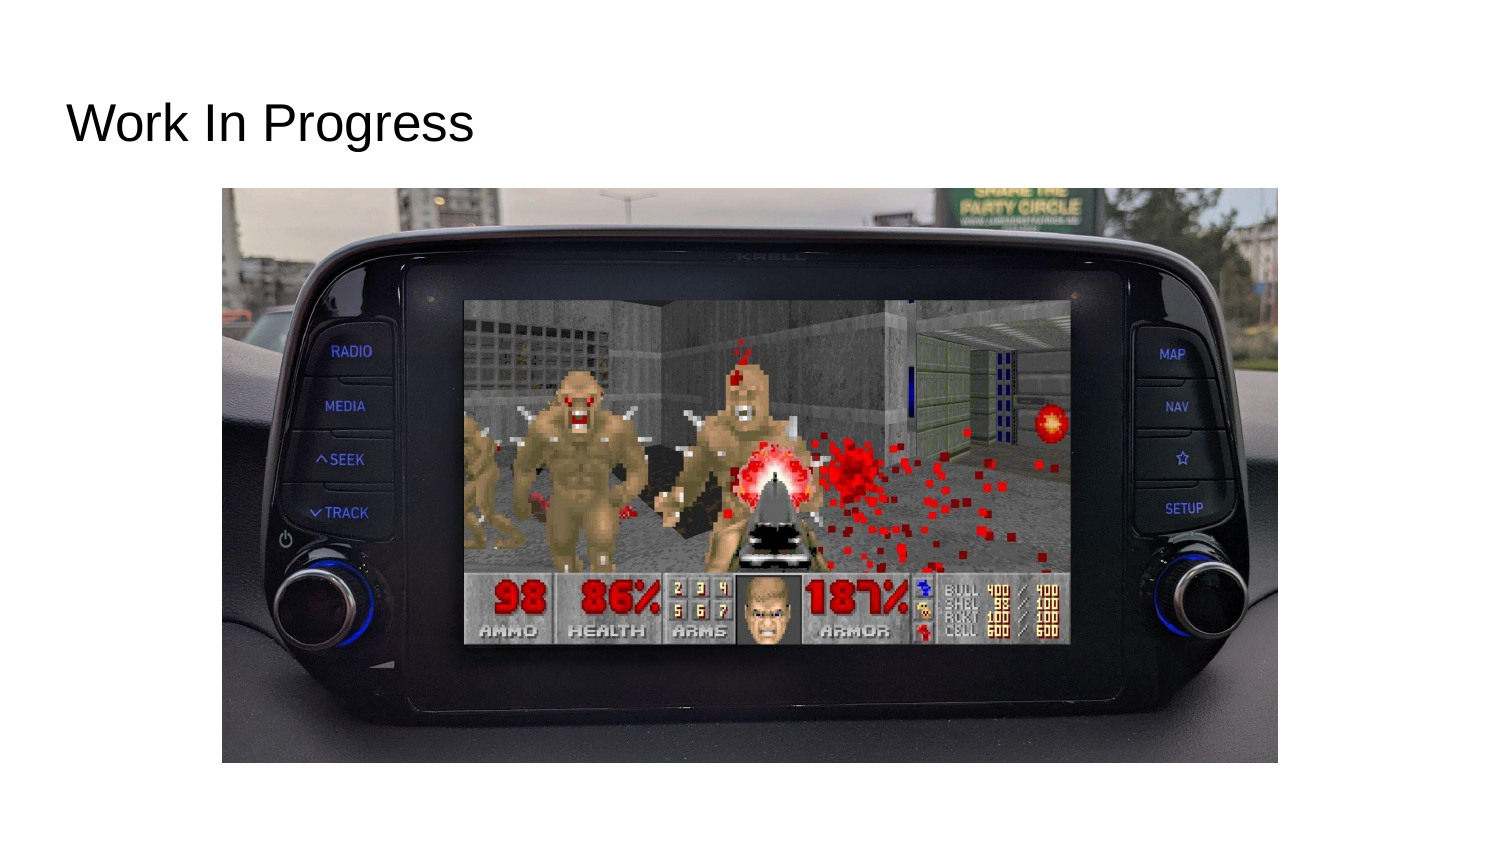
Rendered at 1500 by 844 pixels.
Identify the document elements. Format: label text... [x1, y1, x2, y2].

title Work In Progress [51, 72, 1449, 167]
picture [221, 188, 1279, 763]
